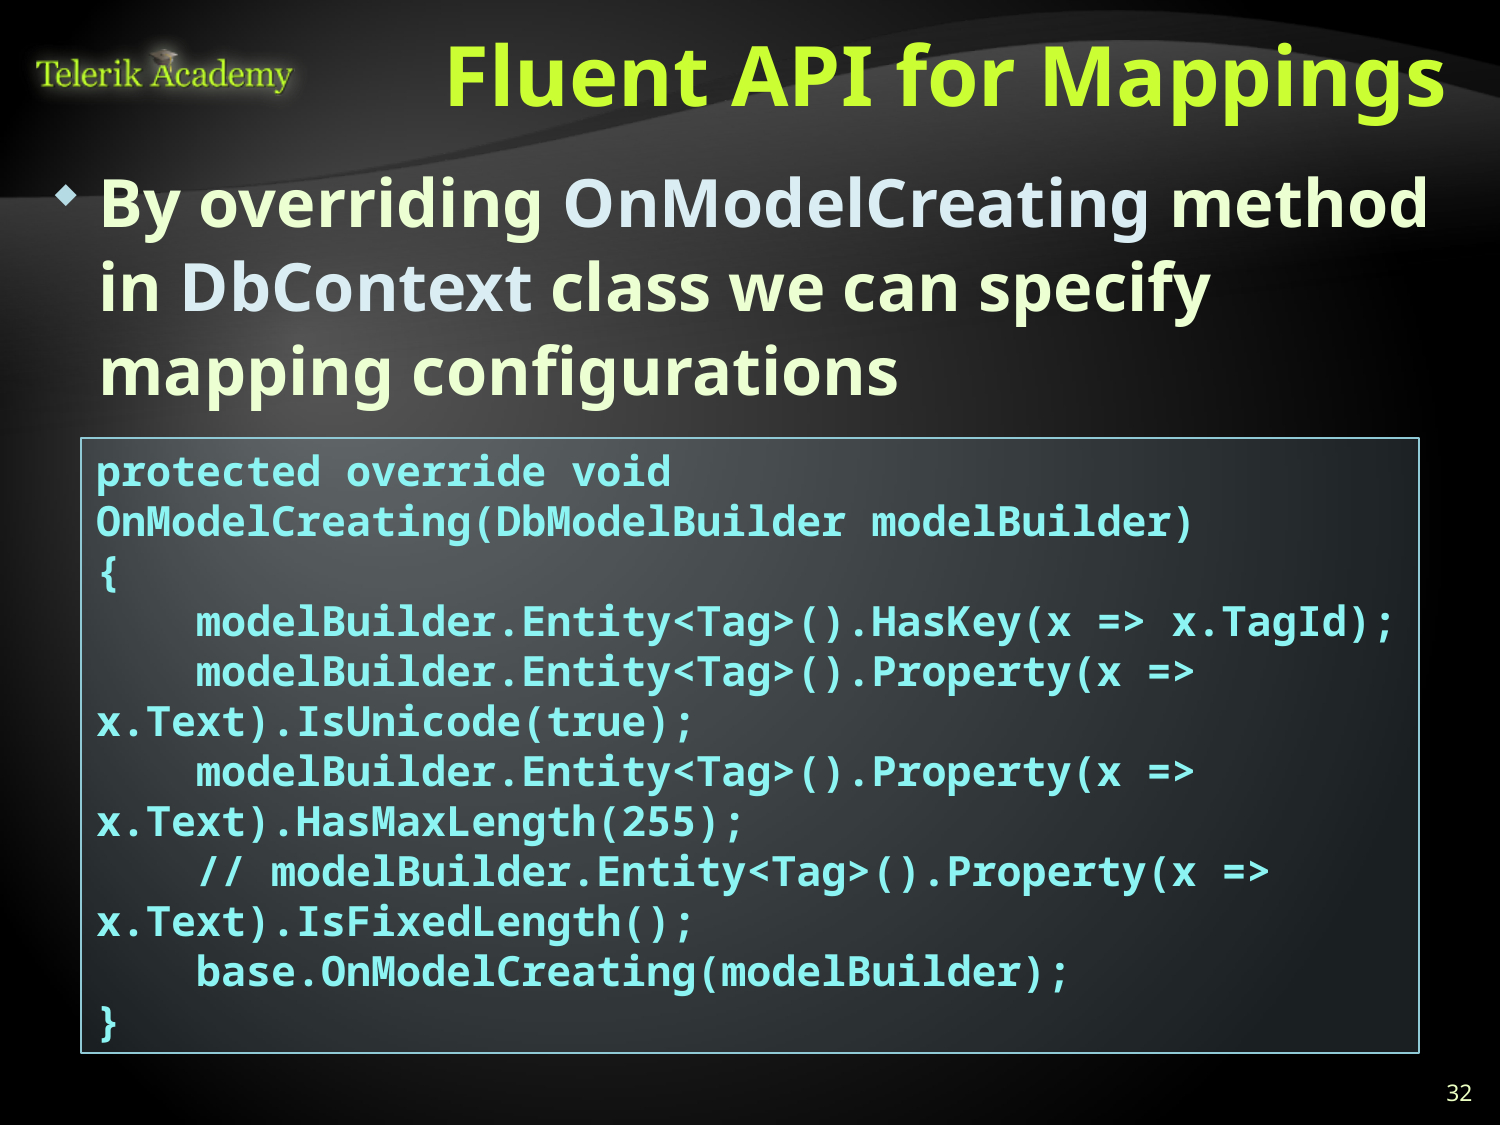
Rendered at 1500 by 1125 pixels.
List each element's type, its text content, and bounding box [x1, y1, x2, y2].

list By overriding OnModelCreating method in DbContext class we can specify mapping configurations [37, 149, 1463, 1100]
picture [0, 0, 1500, 1125]
title Fluent API for Mappings [300, 12, 1463, 149]
slide_number 32 [1412, 1074, 1488, 1113]
text_box protected override void OnModelCreating(DbModelBuilder modelBuilder) { modelBuilder.Entity<Tag>().HasKey(x => x.TagId); modelBuilder.Entity<Tag>().Property(x => x.Text).IsUnicode(true); modelBuilder.Entity<Tag>().Property(x => x.Text).HasMaxLength(255); // modelBuilder.Entity<Tag>().Property(x => x.Text).IsFixedLength(); base.OnModelCreating(modelBuilder); } [81, 437, 1419, 1053]
